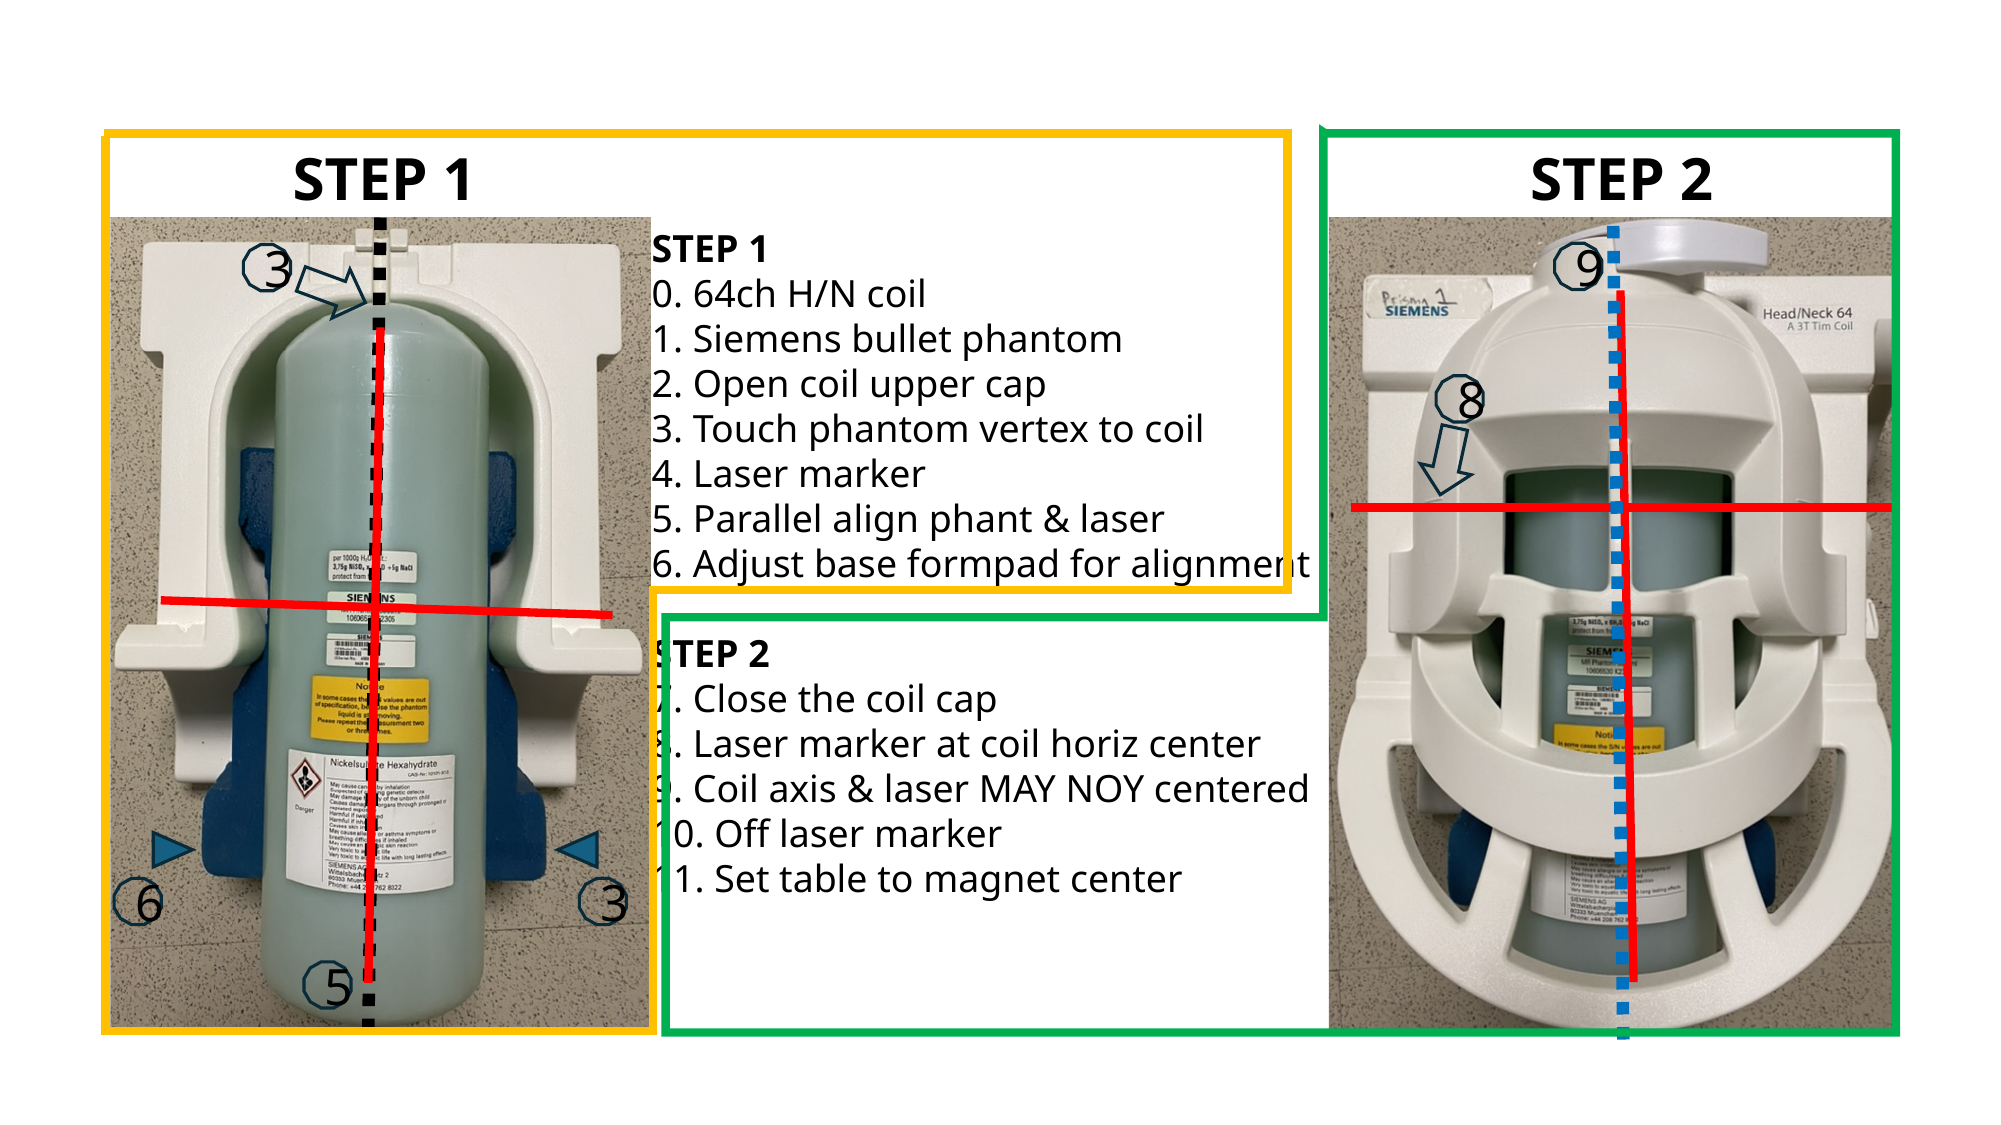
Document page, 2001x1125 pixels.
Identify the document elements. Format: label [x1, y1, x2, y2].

text_box [90, 115, 1909, 1048]
text_box [103, 131, 1897, 1048]
